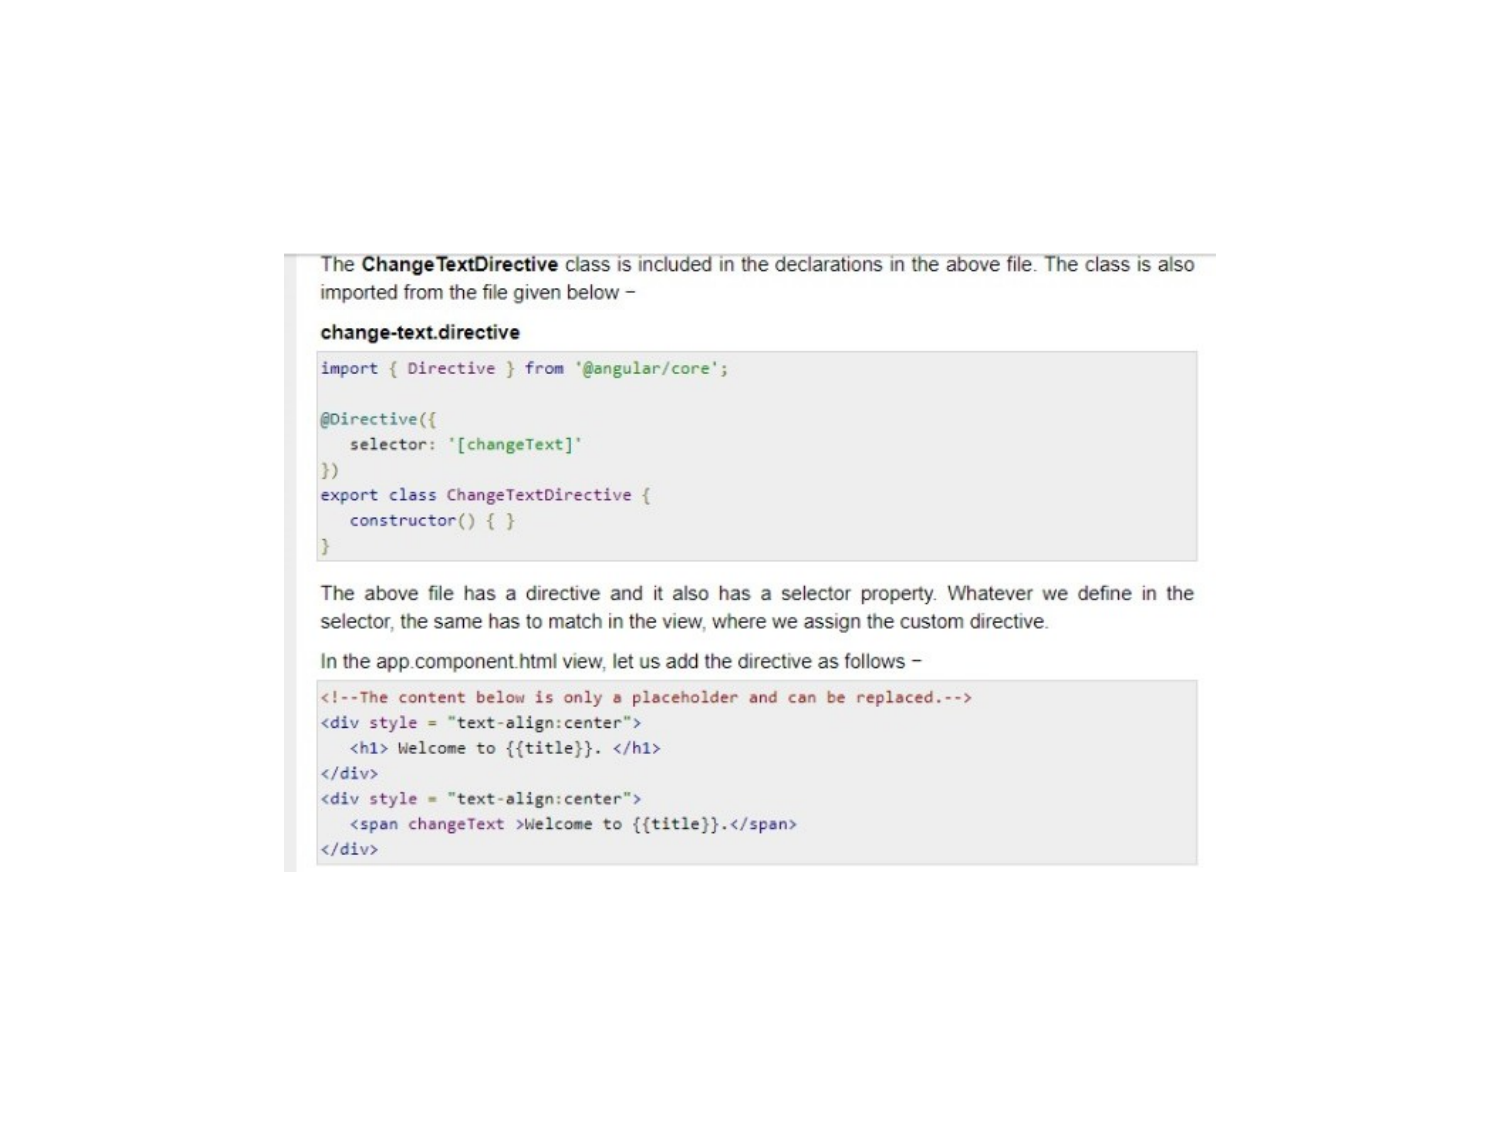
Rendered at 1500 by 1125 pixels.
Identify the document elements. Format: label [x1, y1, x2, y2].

picture [284, 253, 1216, 872]
